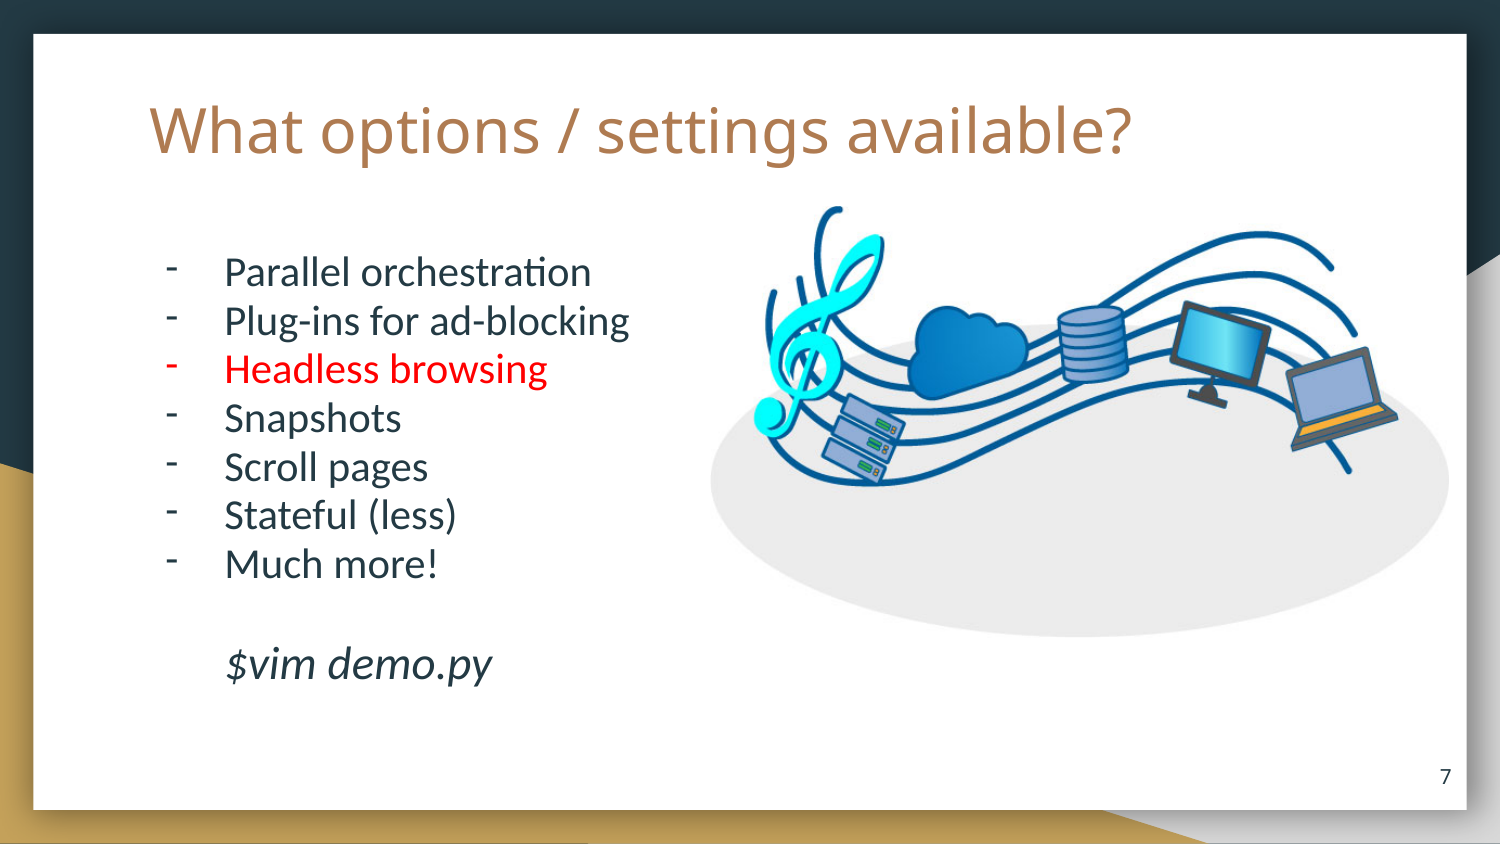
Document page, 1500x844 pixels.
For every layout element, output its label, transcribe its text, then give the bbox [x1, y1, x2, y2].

picture [710, 206, 1450, 638]
title What options / settings available? [134, 76, 1366, 232]
list Parallel orchestration Plug-ins for ad-blocking Headless browsing Snapshots Scroll pages Stateful (less) Much more! $vim demo.py [134, 232, 705, 635]
slide_number ‹#› [1376, 745, 1467, 810]
